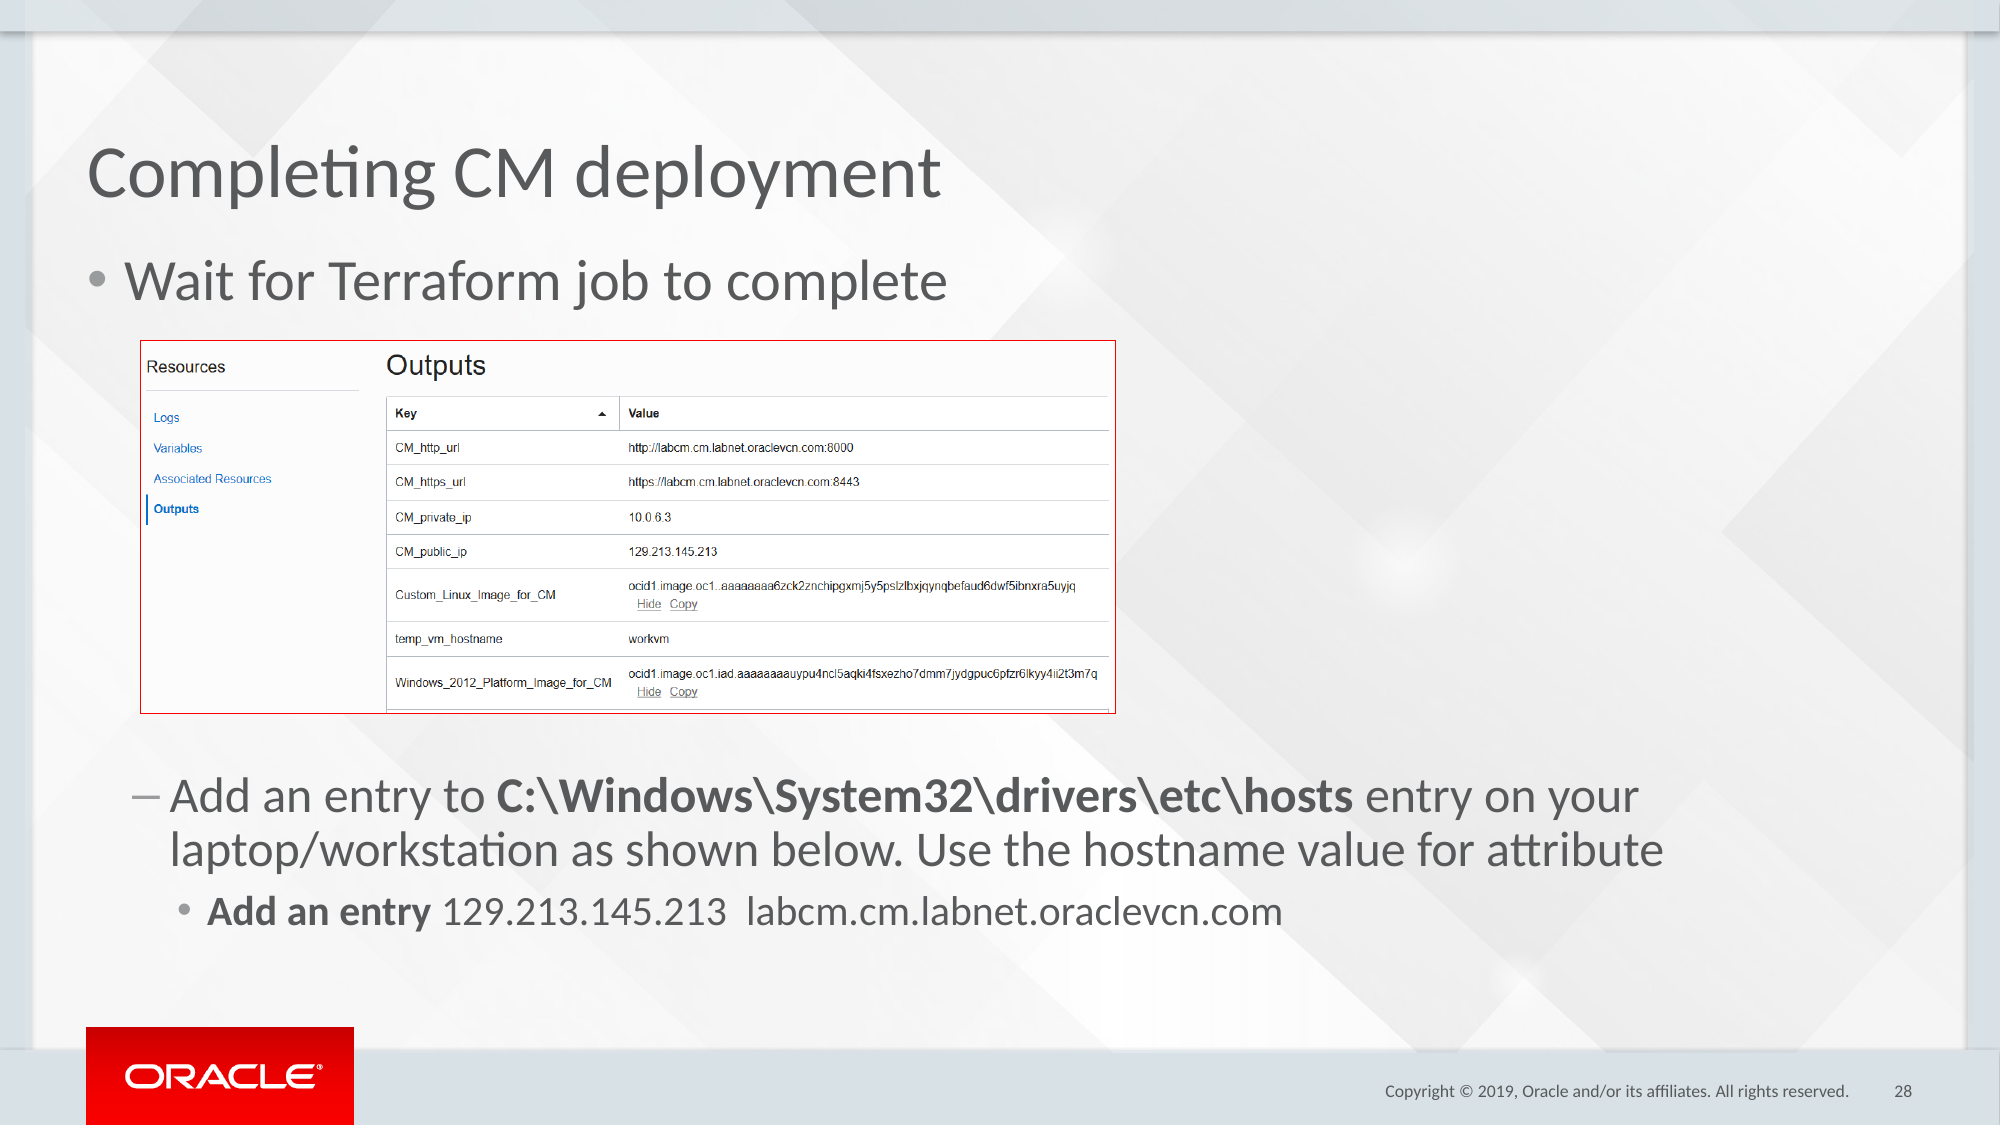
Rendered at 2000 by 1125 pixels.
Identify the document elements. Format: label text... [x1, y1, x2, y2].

title Completing CM deployment [87, 66, 1913, 213]
picture [86, 1027, 354, 1125]
picture [140, 340, 1117, 714]
slide_number 28 [1849, 1075, 1913, 1106]
list Wait for Terraform job to complete Add an entry to C:\Windows\System32\drivers\etc\hosts entry on your laptop/workstation as shown below. Use the hostname value for attribute Add an entry 129.213.145.213 labcm.cm.labnet.oraclevcn.com [87, 249, 1913, 975]
